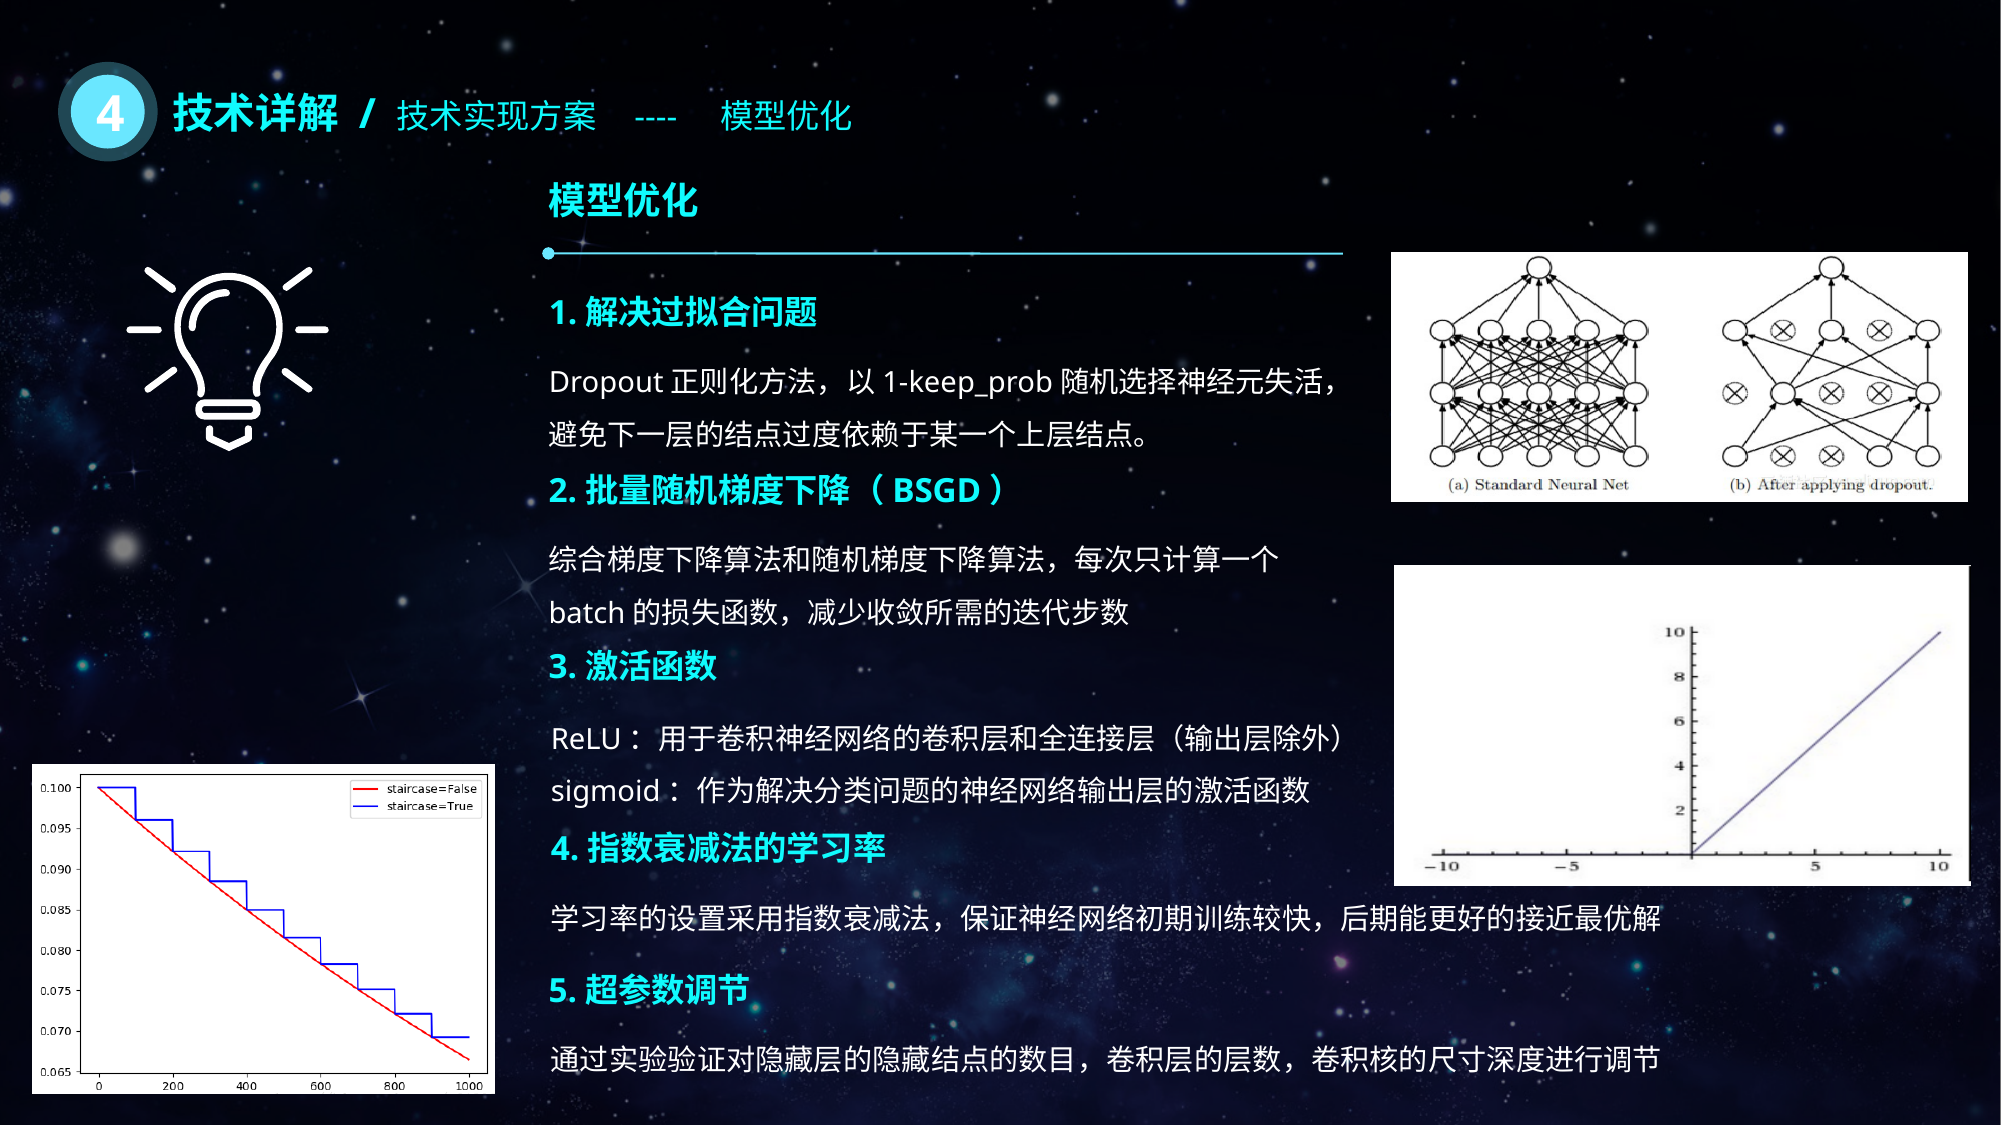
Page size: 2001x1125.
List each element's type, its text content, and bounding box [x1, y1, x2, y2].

text_box [295, 326, 329, 334]
text_box [519, 791, 964, 850]
text_box 学习率的设置采用指数衰减法，保证神经网络初期训练较快，后期能更好的接近最优解 [536, 875, 1678, 943]
text_box 5.超参数调节 [533, 961, 975, 1017]
text_box [144, 366, 178, 393]
text_box 模型优化 [534, 169, 1162, 230]
text_box [195, 399, 261, 420]
text_box 通过实验验证对隐藏层的隐藏结点的数目，卷积层的层数，卷积核的尺寸深度进行调节 [536, 1016, 1678, 1084]
text_box ReLU：用于卷积神经网络的卷积层和全连接层（输出层除外） sigmoid：作为解决分类问题的神经网络输出层的激活函数 [536, 695, 1394, 816]
picture [0, 0, 2001, 1125]
text_box [282, 266, 313, 291]
text_box 4.指数衰减法的学习率 [536, 819, 977, 875]
text_box 技术详解 / 技术实现方案 ---- 模型优化 [158, 78, 1017, 144]
text_box [281, 368, 313, 393]
text_box Dropout正则化方法，以1-keep_prob随机选择神经元失活，避免下一层的结点过度依赖于某一个上层结点。 [534, 338, 1345, 459]
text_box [58, 61, 158, 162]
text_box 1.解决过拟合问题 [534, 283, 975, 339]
text_box [205, 425, 252, 452]
text_box 综合梯度下降算法和随机梯度下降算法，每次只计算一个batch的损失函数，减少收敛所需的迭代步数 [533, 516, 1353, 637]
text_box 2.批量随机梯度下降（BSGD） [533, 461, 1059, 517]
text_box [144, 266, 176, 293]
text_box 3.激活函数 [533, 637, 975, 693]
text_box [174, 272, 283, 398]
text_box [126, 326, 162, 334]
